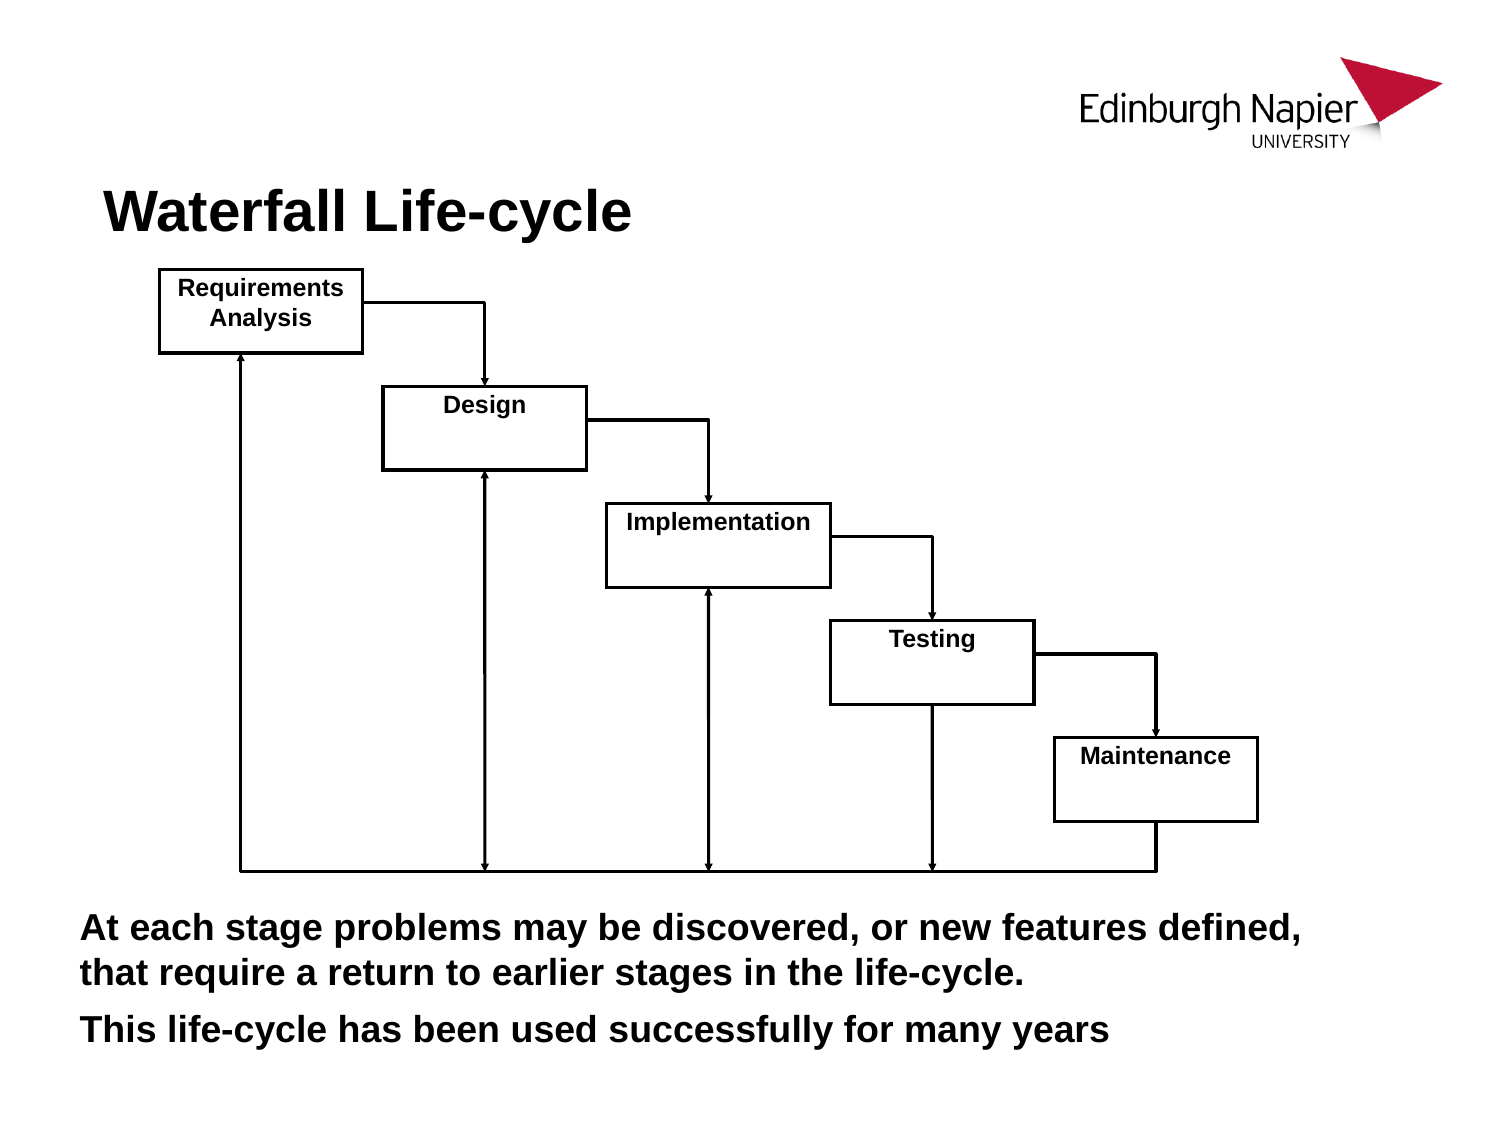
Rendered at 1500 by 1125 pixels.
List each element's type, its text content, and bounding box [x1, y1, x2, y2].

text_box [159, 269, 1258, 872]
picture [1081, 57, 1443, 148]
title Waterfall Life-cycle [88, 150, 1329, 266]
text_box At each stage problems may be discovered, or new features defined, that require a return to earlier stages in the life-cycle. This life-cycle has been used successfully for many years [64, 895, 1388, 1058]
